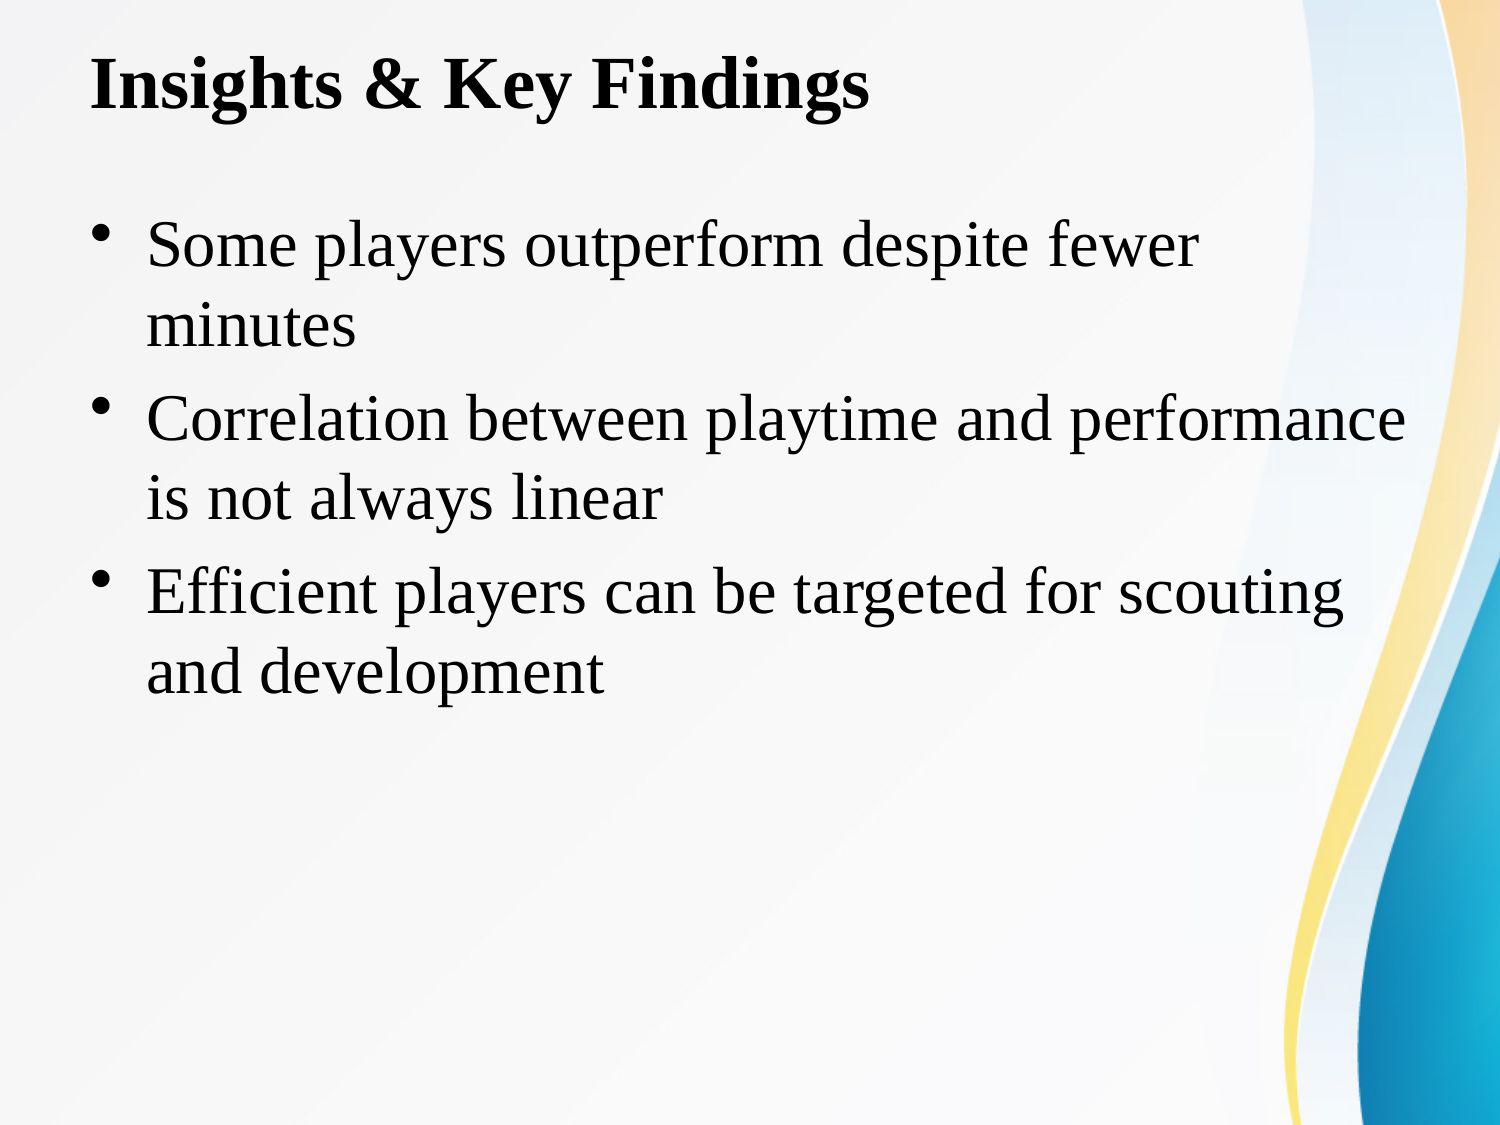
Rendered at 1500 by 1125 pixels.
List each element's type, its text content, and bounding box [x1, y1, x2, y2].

picture [0, 0, 1500, 1125]
title Insights & Key Findings [74, 30, 1426, 127]
list Some players outperform despite fewer minutes Correlation between playtime and performance is not always linear Efficient players can be targeted for scouting and development [74, 192, 1426, 1006]
